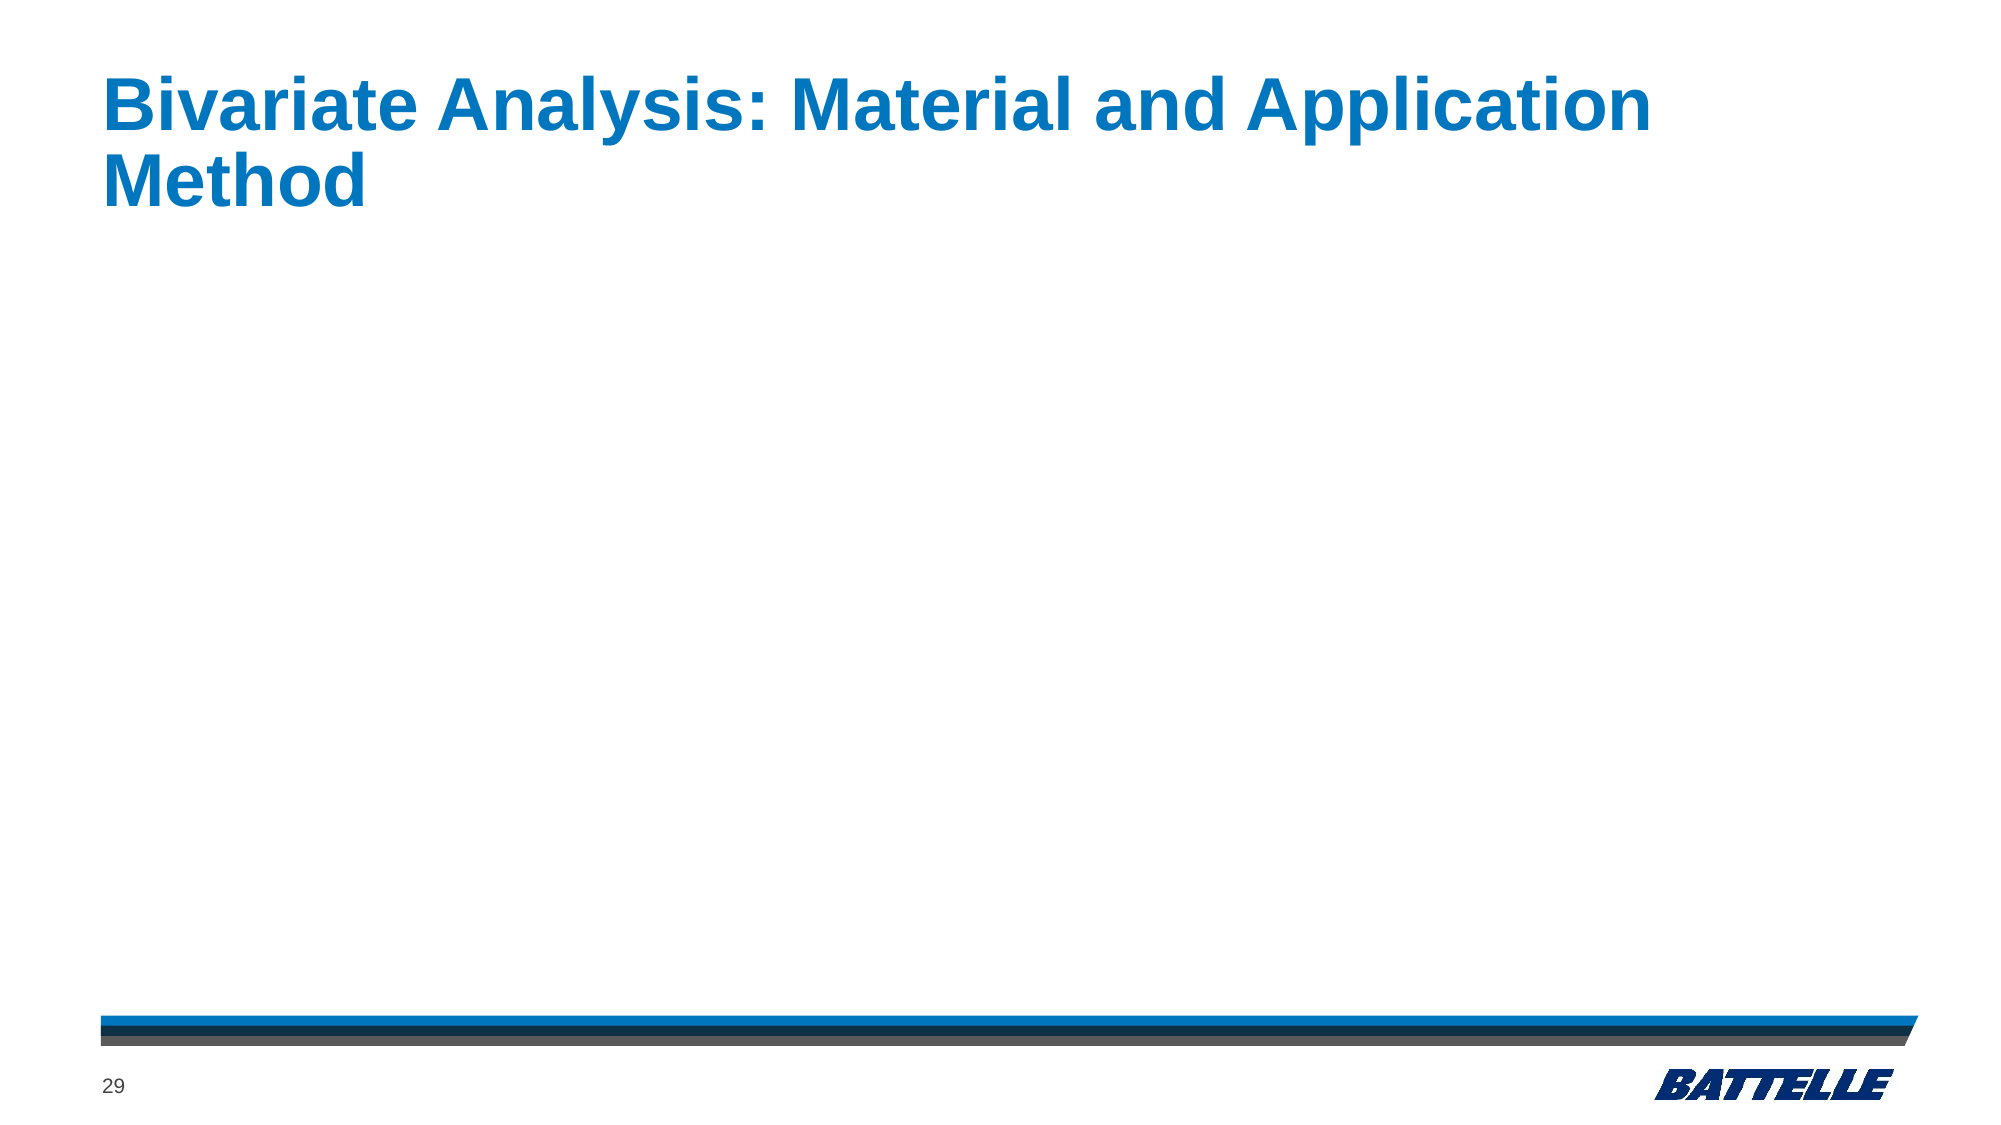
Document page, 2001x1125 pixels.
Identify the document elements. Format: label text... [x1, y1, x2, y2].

slide_number 29 [101, 1068, 205, 1103]
picture [1654, 1069, 1894, 1100]
title Bivariate Analysis: Material and Application Method [101, 68, 1898, 227]
